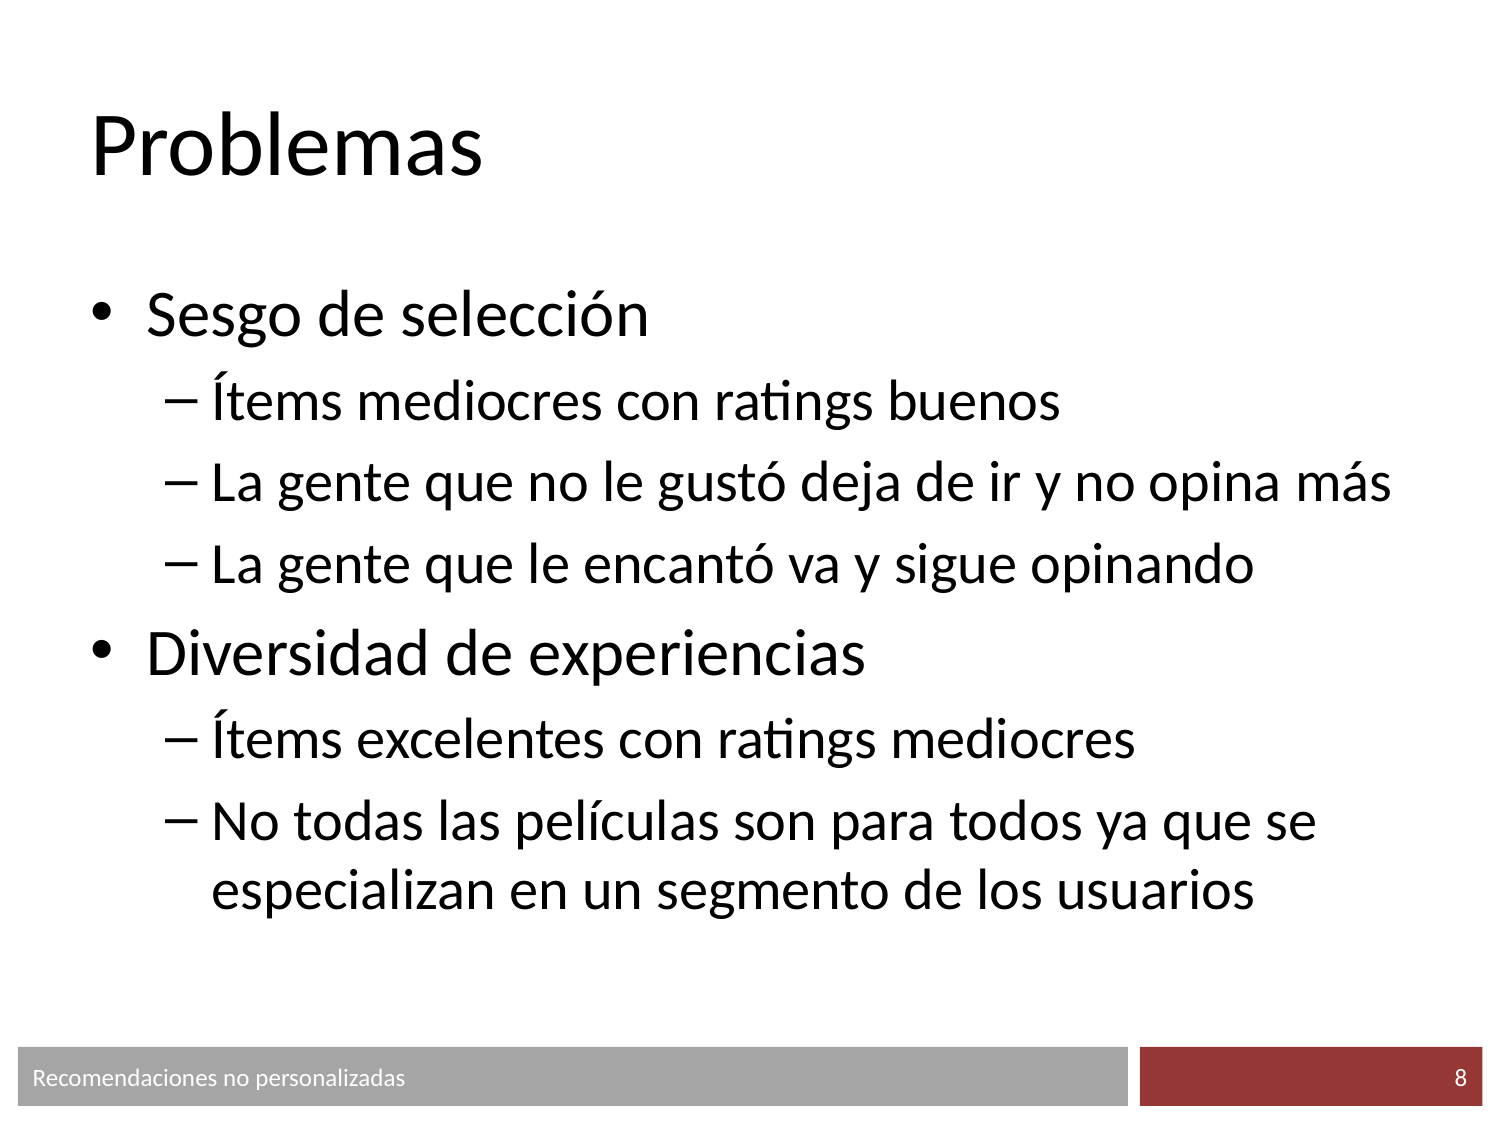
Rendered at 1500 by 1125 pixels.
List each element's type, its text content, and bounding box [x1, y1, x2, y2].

footer Recomendaciones no personalizadas [17, 1046, 1128, 1106]
list Sesgo de selección Ítems mediocres con ratings buenos La gente que no le gustó deja de ir y no opina más La gente que le encantó va y sigue opinando Diversidad de experiencias Ítems excelentes con ratings mediocres No todas las películas son para todos ya que se especializan en un segmento de los usuarios [75, 262, 1425, 1005]
slide_number ‹#› [1139, 1046, 1483, 1106]
title Problemas [75, 45, 1425, 233]
